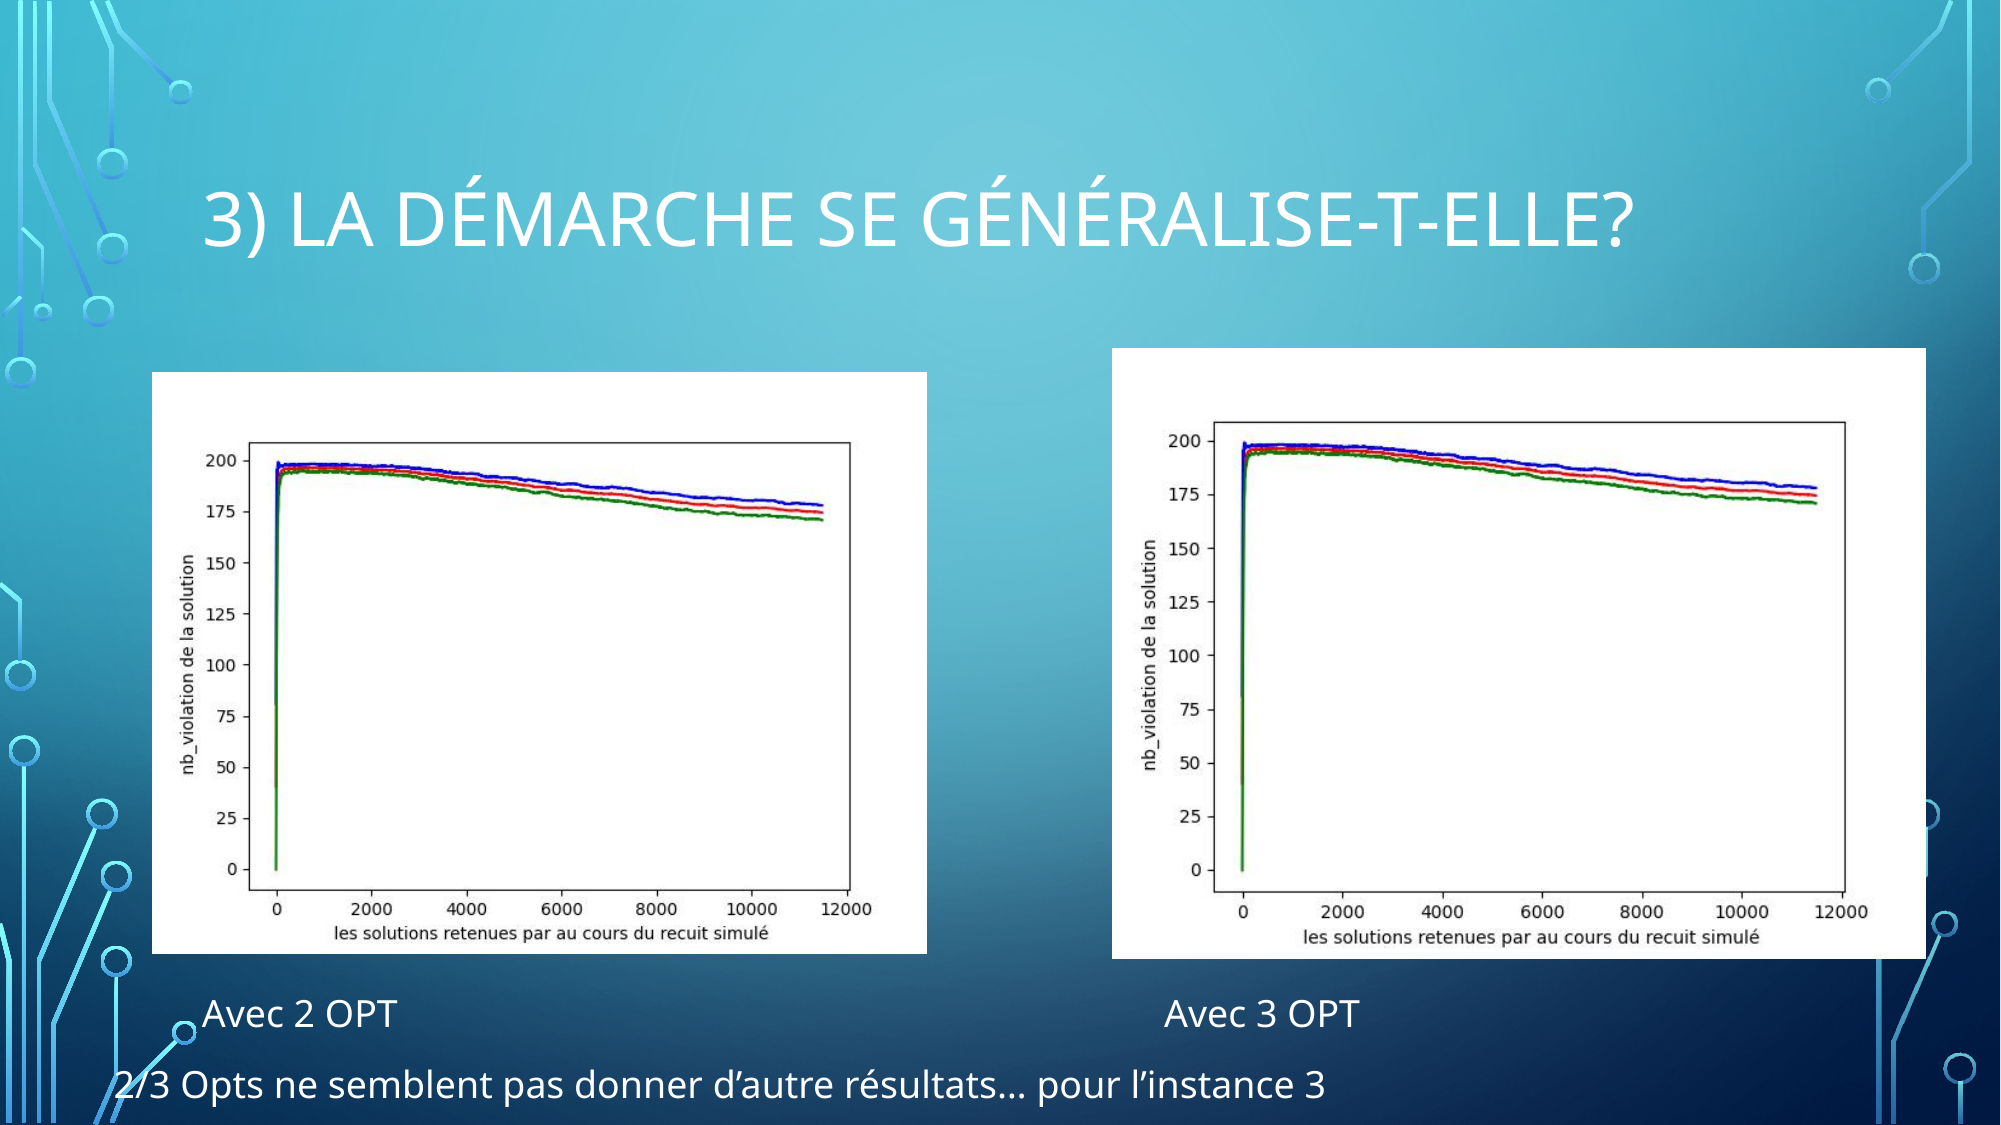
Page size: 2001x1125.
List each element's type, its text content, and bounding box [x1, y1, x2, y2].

text_box Avec 2 OPT [187, 982, 1011, 1043]
title 3) La démarche se généralise-t-elle? [187, 101, 1813, 344]
picture [1112, 348, 1926, 959]
text_box 2/3 Opts ne semblent pas donner d’autre résultats… pour l’instance 3 [98, 1053, 1755, 1114]
text_box Avec 3 OPT [1149, 982, 1973, 1043]
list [152, 372, 928, 955]
